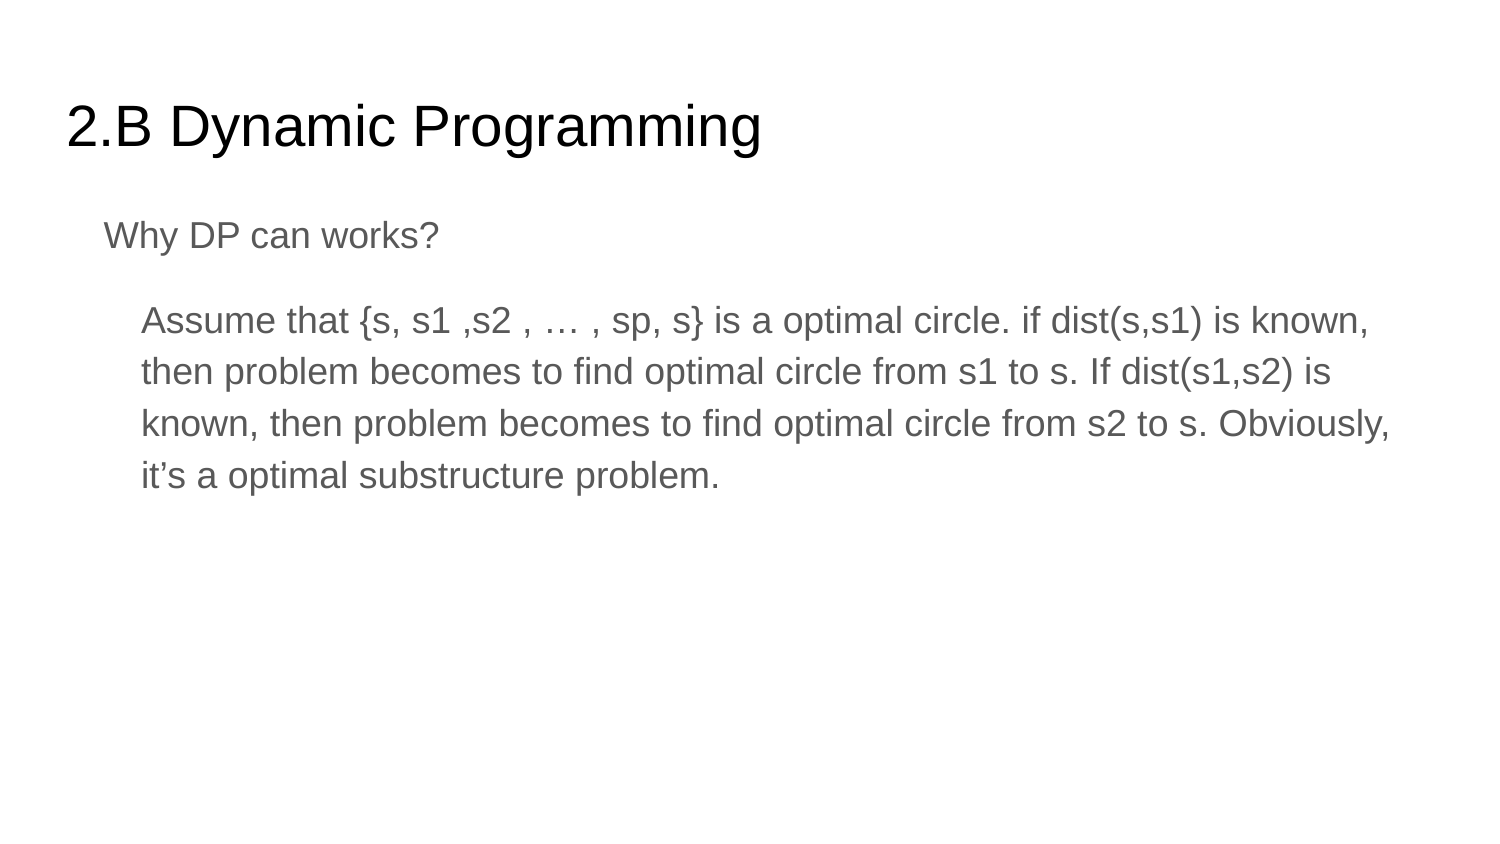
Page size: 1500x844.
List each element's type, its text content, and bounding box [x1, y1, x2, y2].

list Why DP can works? Assume that {s, s1 ,s2 , … , sp, s} is a optimal circle. if dist(s,s1) is known, then problem becomes to find optimal circle from s1 to s. If dist(s1,s2) is known, then problem becomes to find optimal circle from s2 to s. Obviously, it’s a optimal substructure problem. [51, 189, 1449, 750]
title 2.B Dynamic Programming [51, 72, 1449, 167]
